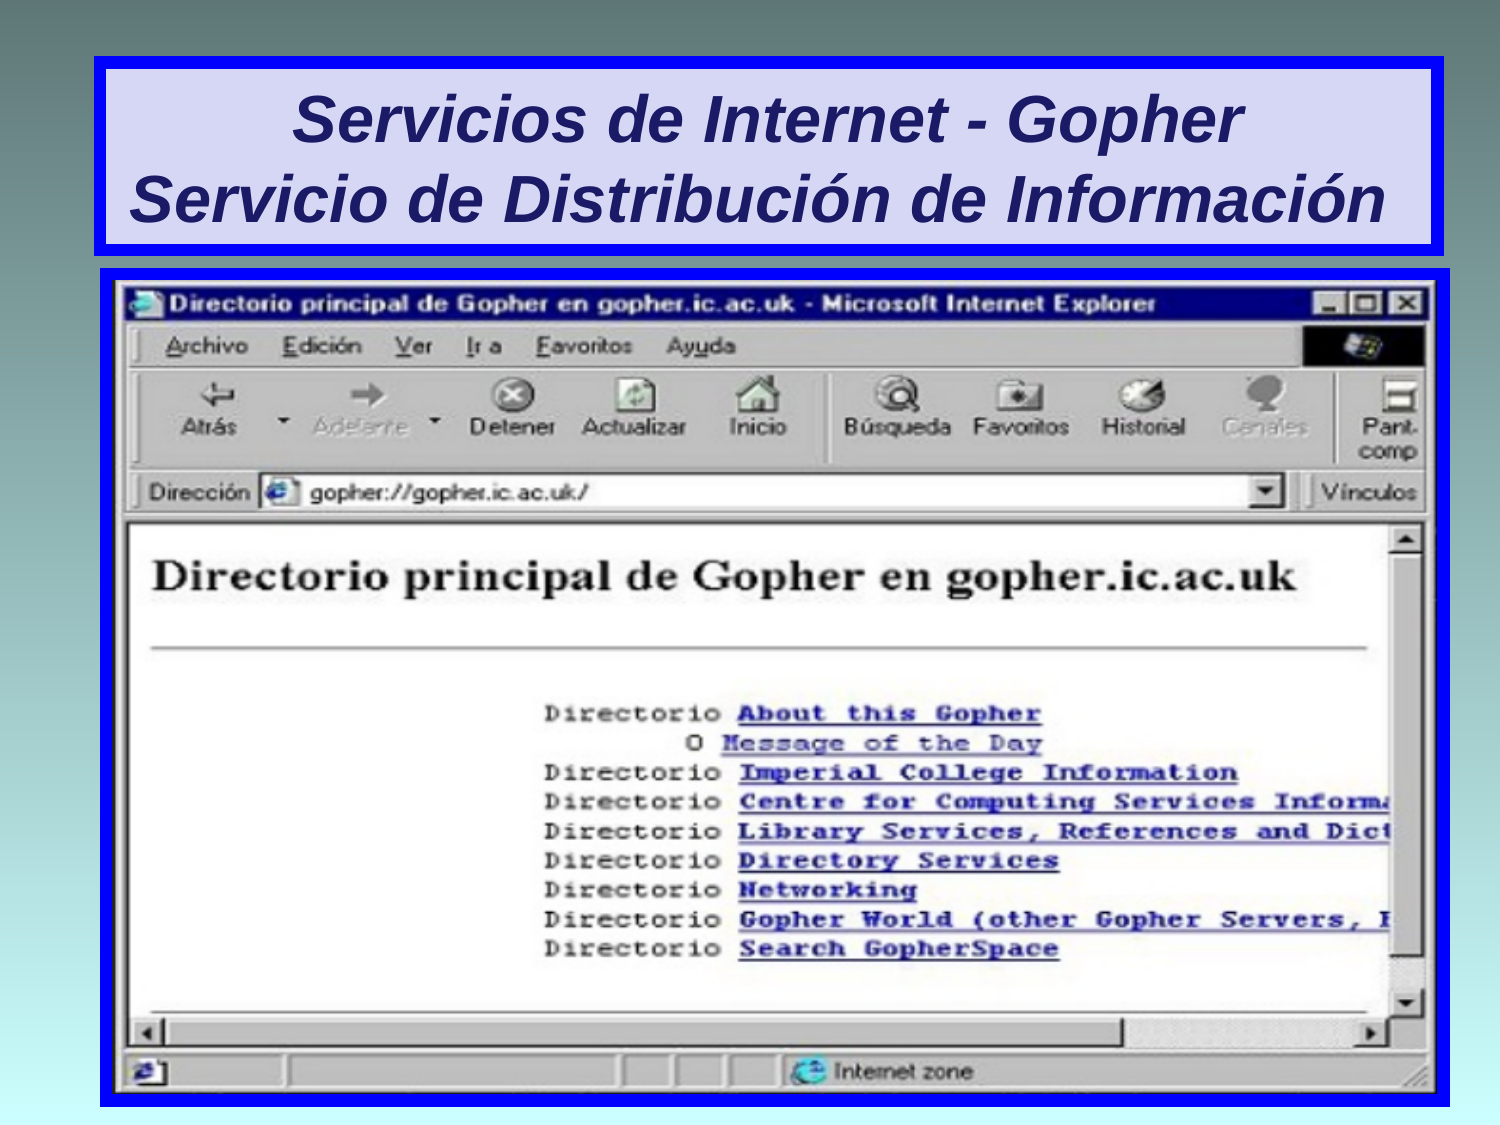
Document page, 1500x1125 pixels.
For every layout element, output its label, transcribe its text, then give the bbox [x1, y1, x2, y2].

title Servicios de Internet - Gopher Servicio de Distribución de Información [99, 62, 1438, 251]
picture [112, 280, 1438, 1095]
